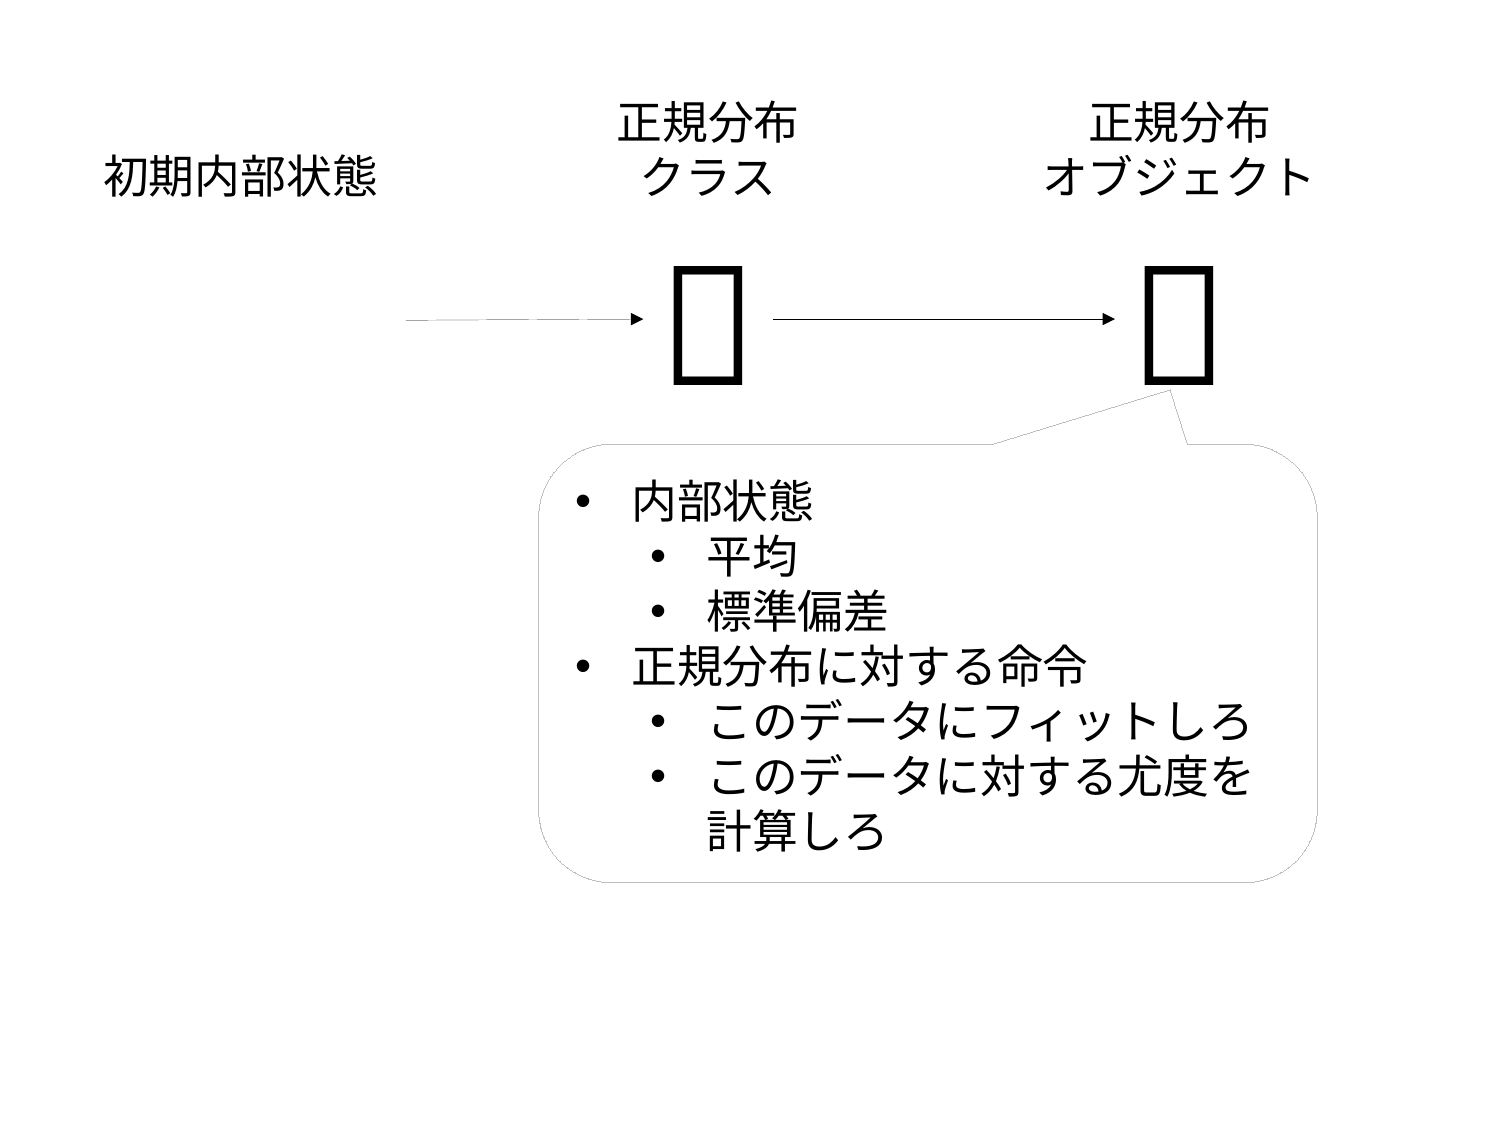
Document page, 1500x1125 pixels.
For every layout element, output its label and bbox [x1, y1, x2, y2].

text_box [600, 84, 817, 430]
text_box [1025, 84, 1334, 430]
